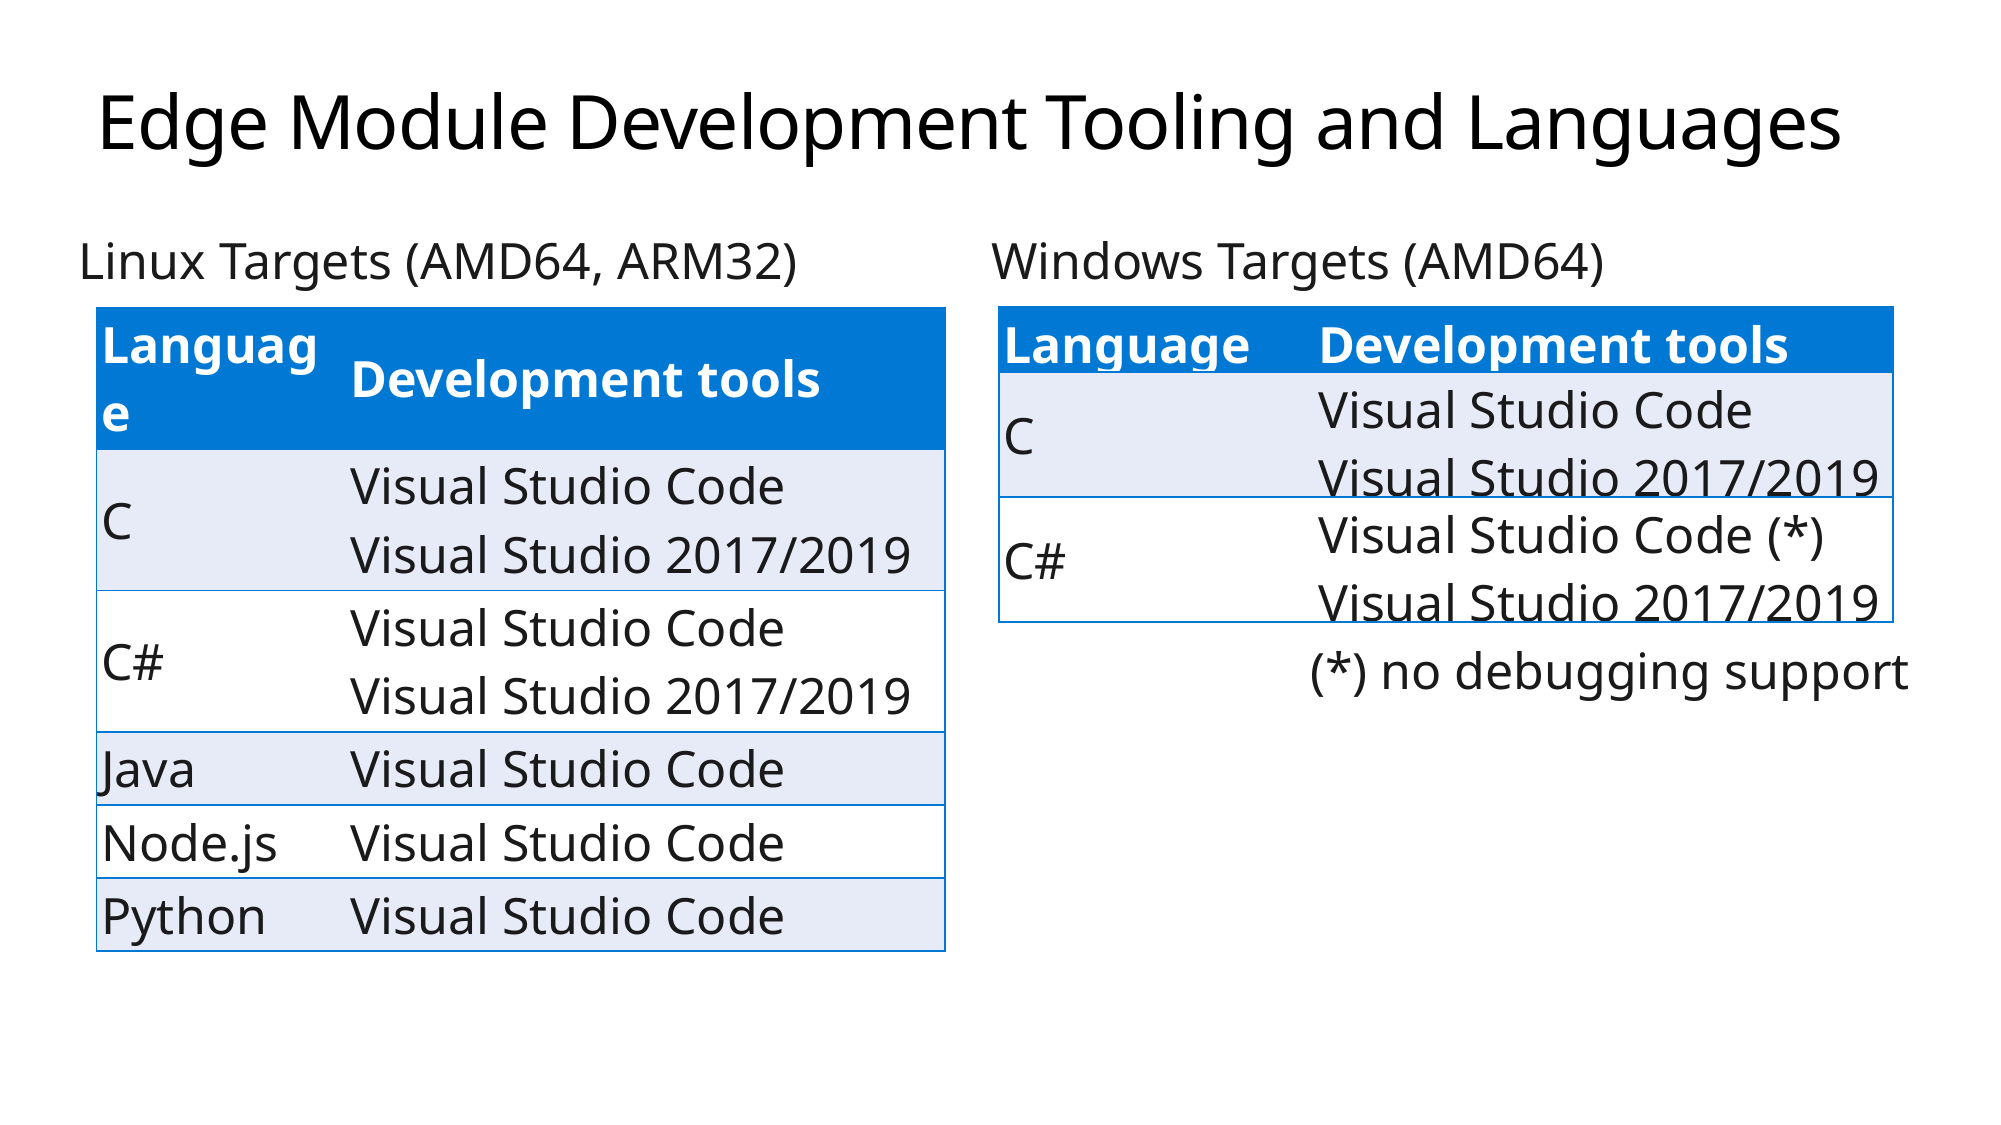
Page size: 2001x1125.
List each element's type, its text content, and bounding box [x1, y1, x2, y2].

table_cell C [1000, 373, 1313, 496]
table_header Development tools [345, 308, 944, 448]
table_cell Visual Studio Code (*) Visual Studio 2017/2019 [1313, 498, 1892, 621]
table_header Language [97, 308, 345, 448]
table_cell Node.js [97, 806, 345, 877]
text_box Linux Targets (AMD64, ARM32) [64, 222, 813, 297]
table_cell Visual Studio Code [345, 806, 944, 877]
table_cell Visual Studio Code Visual Studio 2017/2019 [345, 450, 944, 590]
table_cell Java [97, 733, 345, 804]
table_cell Python [97, 879, 345, 950]
table_cell Visual Studio Code [345, 879, 944, 950]
table_cell C [97, 450, 345, 590]
title Edge Module Development Tooling and Languages [96, 75, 1904, 166]
table_cell Visual Studio Code Visual Studio 2017/2019 [345, 591, 944, 731]
table_cell C# [1000, 498, 1313, 621]
text_box (*) no debugging support [1295, 631, 1926, 707]
text_box Windows Targets (AMD64) [976, 221, 1620, 297]
table_cell Visual Studio Code [345, 733, 944, 804]
table_cell C# [97, 591, 345, 731]
table_header Development tools [1313, 308, 1892, 371]
table_header Language [1000, 308, 1313, 371]
table_cell Visual Studio Code Visual Studio 2017/2019 [1313, 373, 1892, 496]
